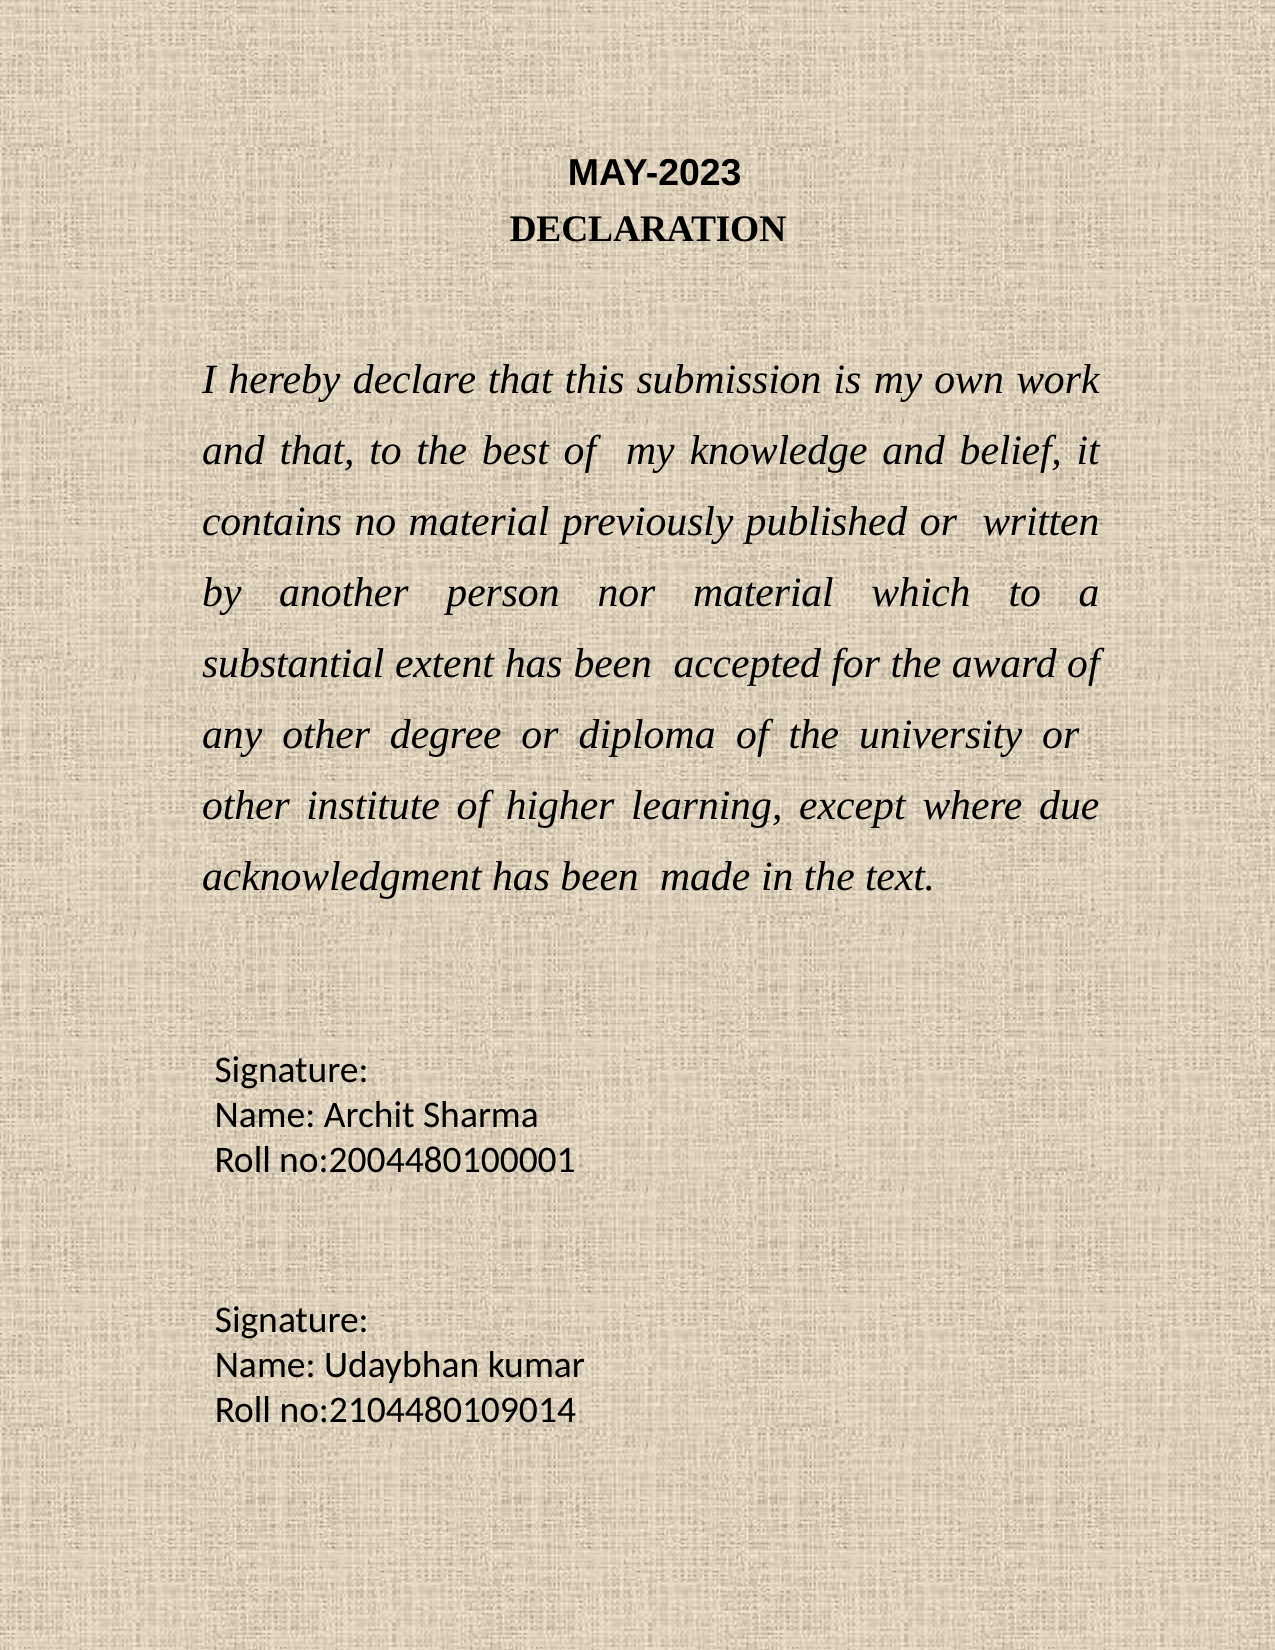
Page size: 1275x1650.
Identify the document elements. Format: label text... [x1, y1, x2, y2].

text_box Signature: Name: Archit Sharma Roll no:2004480100001 [199, 1037, 913, 1188]
text_box MAY-2023 DECLARATION [507, 137, 793, 249]
picture [0, 0, 1275, 1650]
text_box Signature: Name: Udaybhan kumar Roll no:2104480109014 [199, 1287, 638, 1483]
text_box I hereby declare that this submission is my own work and that, to the best of my knowledge and belief, it contains no material previously published or written by another person nor material which to a substantial extent has been accepted for the award of any other degree or diploma of the university or other institute of higher learning, except where due acknowledgment has been made in the text. [199, 329, 1101, 899]
